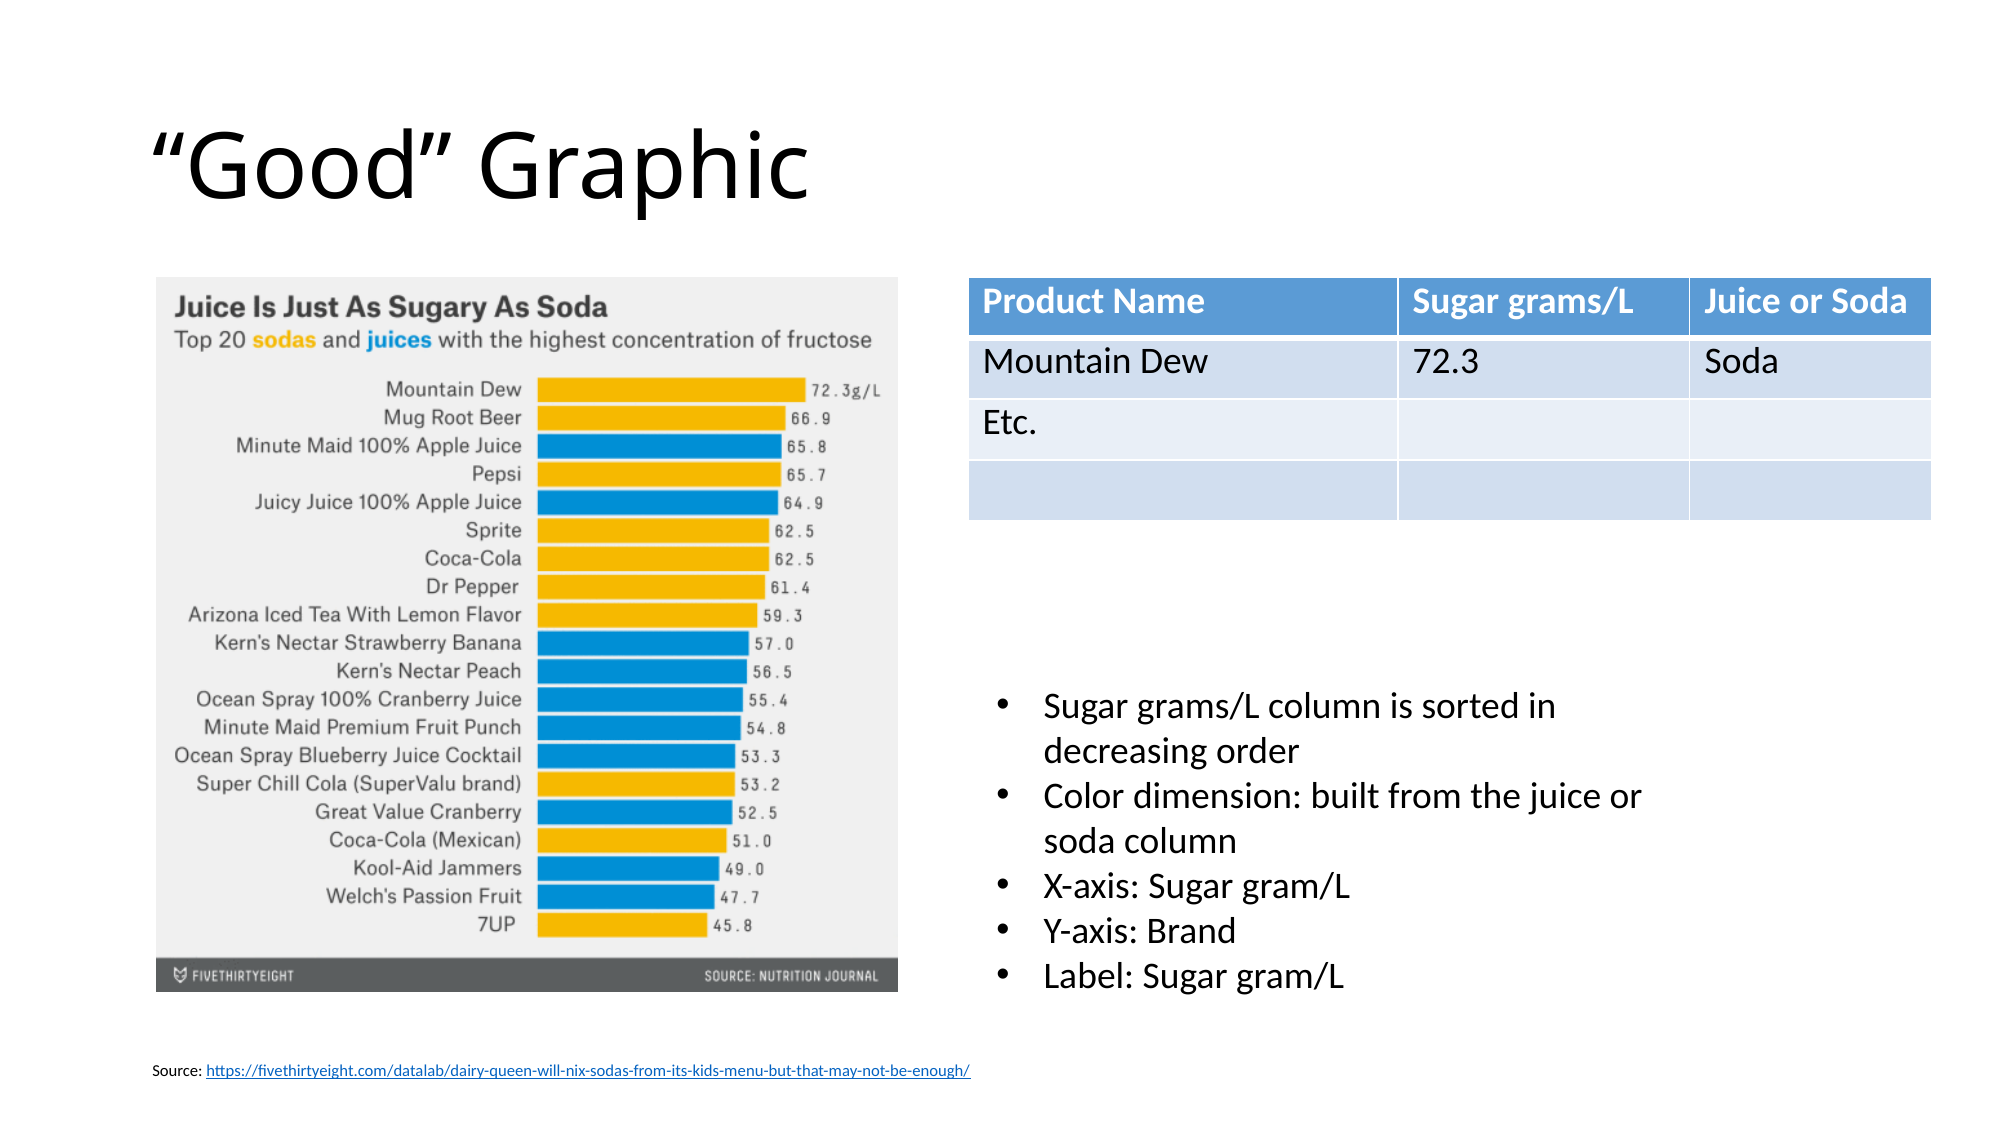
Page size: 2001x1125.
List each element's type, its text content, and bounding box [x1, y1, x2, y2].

table_header Juice or Soda [1690, 278, 1931, 335]
table_cell [1399, 461, 1689, 520]
text_box Sugar grams/L column is sorted in decreasing order Color dimension: built from the juice or soda column X-axis: Sugar gram/L Y-axis: Brand Label: Sugar gram/L [981, 673, 1713, 1049]
table_cell Mountain Dew [969, 341, 1397, 398]
table_cell [1690, 400, 1931, 459]
text_box Source: https://fivethirtyeight.com/datalab/dairy-queen-will-nix-sodas-from-its-kids-menu-but-that-may-not-be-enough/ [137, 1052, 1034, 1087]
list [156, 277, 898, 992]
table_cell [1690, 461, 1931, 520]
title “Good” Graphic [137, 59, 1863, 278]
table_cell Soda [1690, 341, 1931, 398]
table_cell 72.3 [1399, 341, 1689, 398]
table_header Sugar grams/L [1399, 278, 1689, 335]
table_header Product Name [969, 278, 1397, 335]
table_cell [1399, 400, 1689, 459]
table_cell Etc. [969, 400, 1397, 459]
table_cell [969, 461, 1397, 520]
